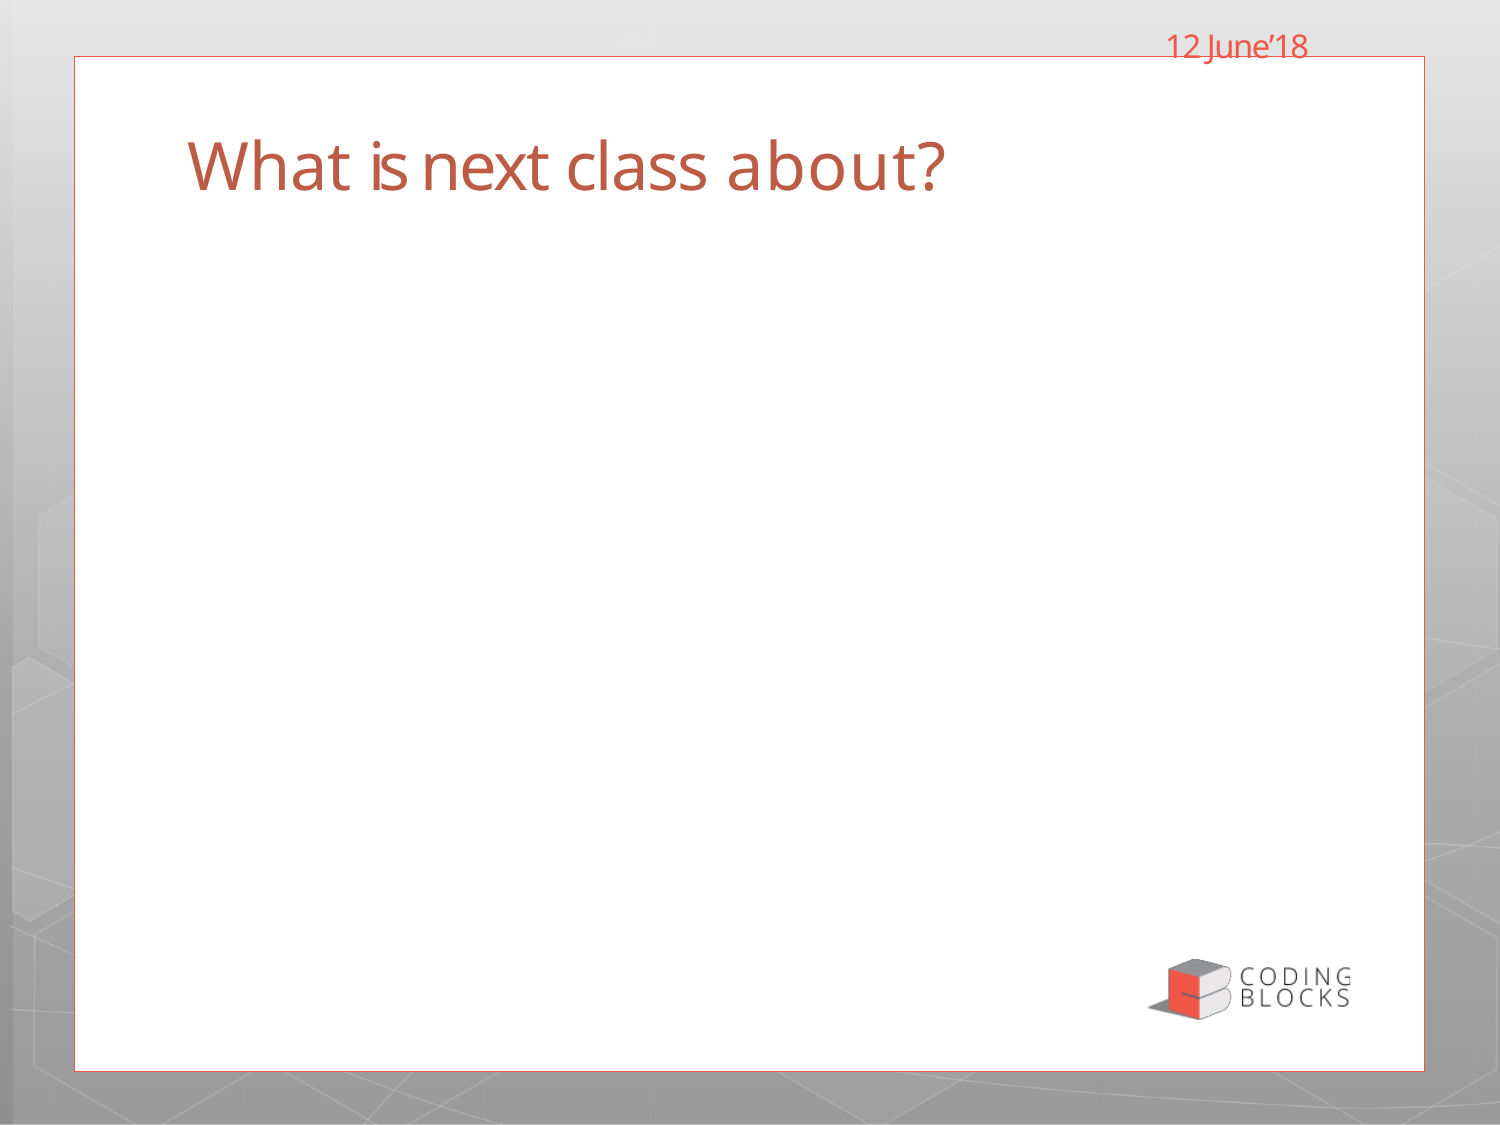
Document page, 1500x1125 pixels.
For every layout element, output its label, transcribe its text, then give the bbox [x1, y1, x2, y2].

text_box 12 June’18 [1163, 1, 1450, 71]
picture [0, 0, 1500, 1125]
title What is next class about? [185, 121, 1007, 312]
